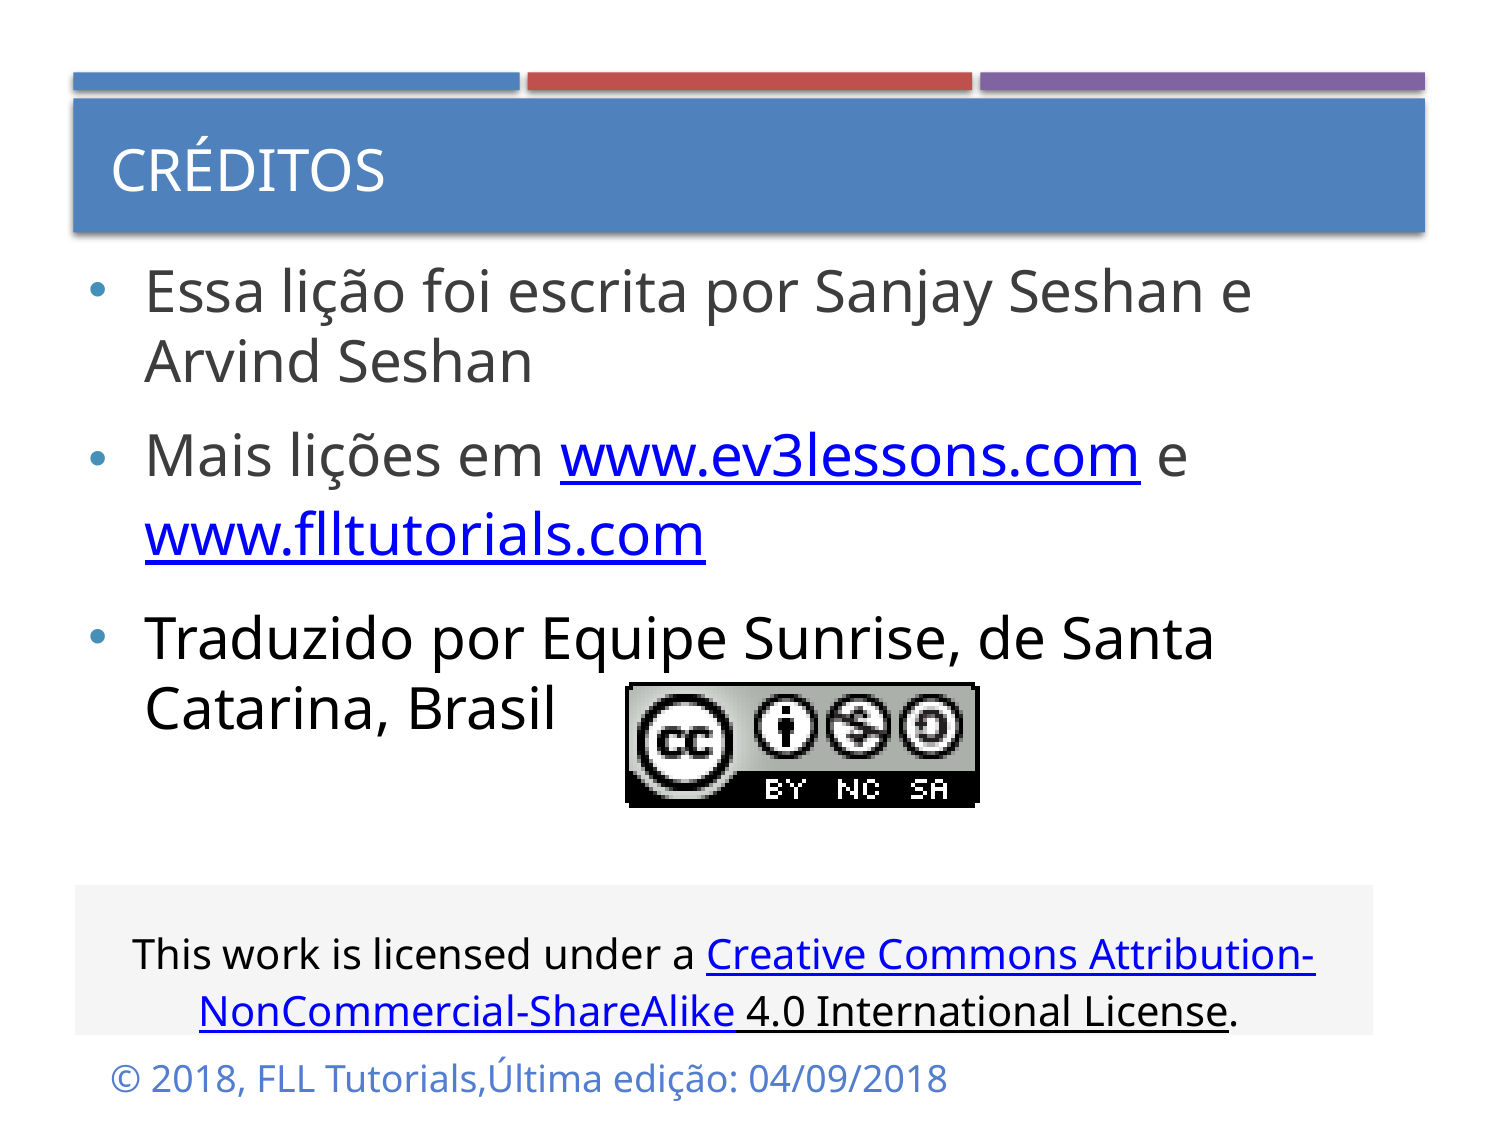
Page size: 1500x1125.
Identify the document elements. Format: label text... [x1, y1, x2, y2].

picture [625, 682, 981, 808]
text_box This work is licensed under a Creative Commons Attribution-NonCommercial-ShareAlike 4.0 International License. [75, 885, 1374, 1036]
text_box Essa lição foi escrita por Sanjay Seshan e Arvind Seshan Mais lições em www.ev3lessons.com e www.flltutorials.com Traduzido por Equipe Sunrise, de Santa Catarina, Brasil [73, 246, 1425, 961]
text_box © 2018, FLL Tutorials,Última edição: 04/09/2018 [95, 1047, 1016, 1108]
text_box Créditos [95, 112, 1406, 211]
